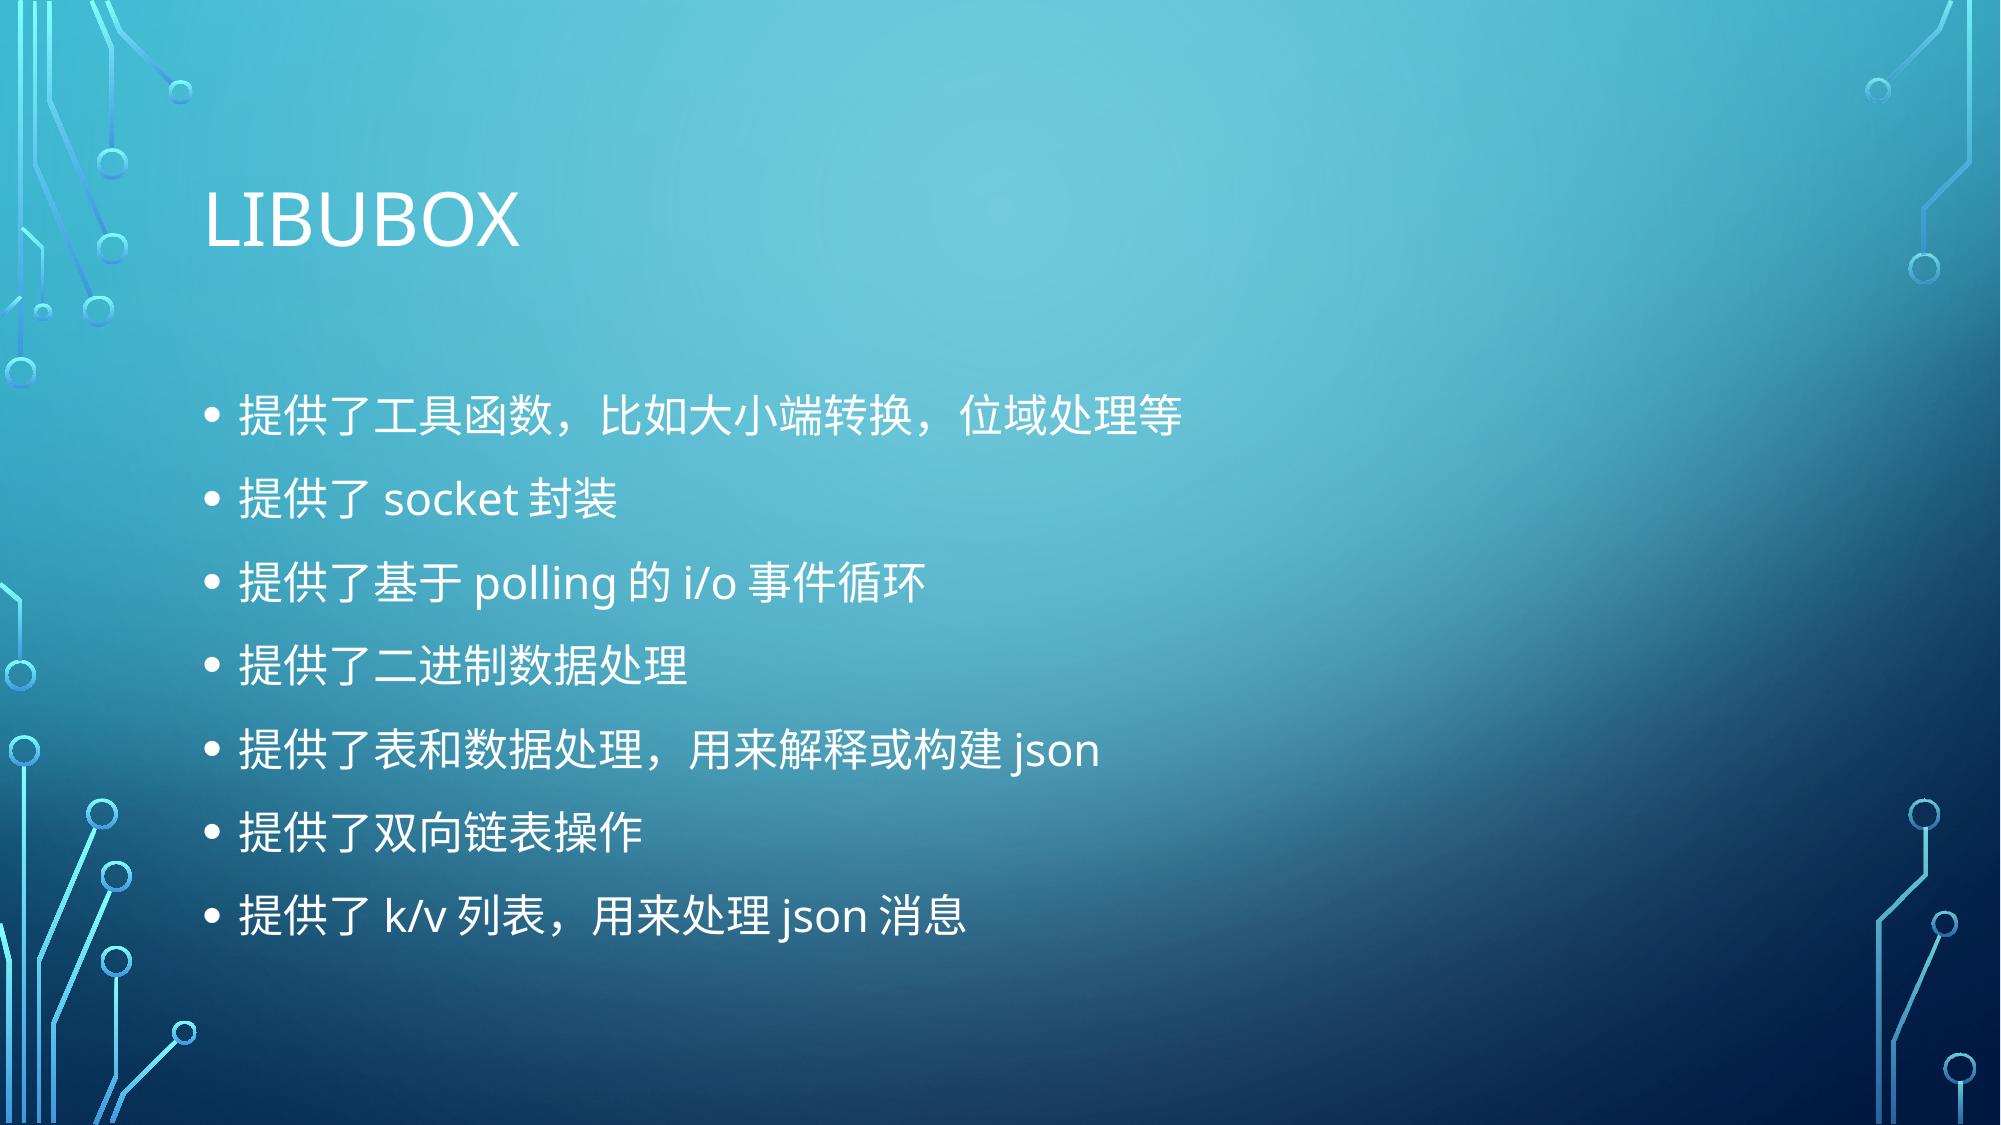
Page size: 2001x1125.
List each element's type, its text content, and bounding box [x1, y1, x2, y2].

title LIBUBOX [187, 101, 1813, 344]
list 提供了工具函数，比如大小端转换，位域处理等 提供了socket封装 提供了基于polling的i/o事件循环 提供了二进制数据处理 提供了表和数据处理，用来解释或构建json 提供了双向链表操作 提供了k/v列表，用来处理json消息 [187, 369, 1813, 950]
